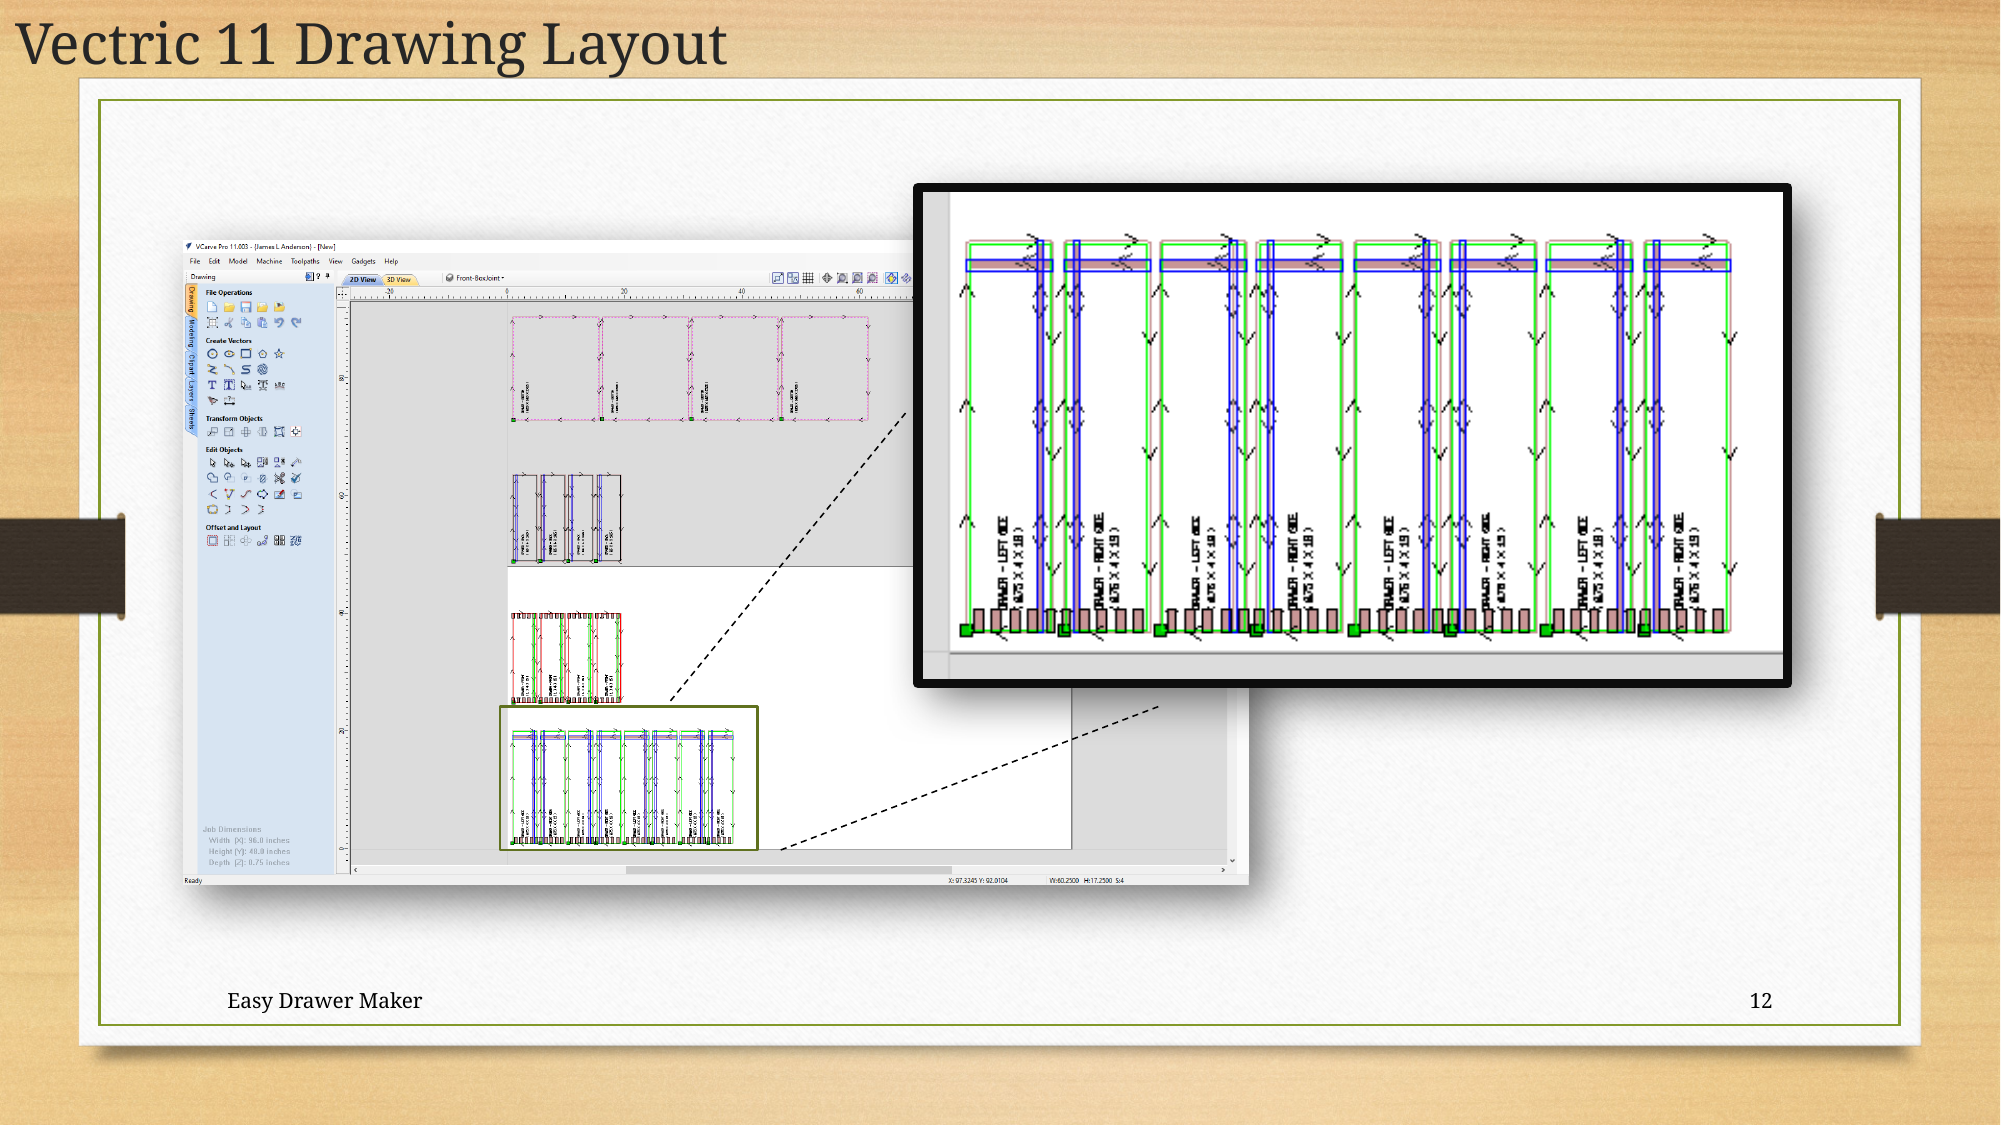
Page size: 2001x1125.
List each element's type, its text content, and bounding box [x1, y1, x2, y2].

picture [0, 0, 2001, 1125]
footer Easy Drawer Maker [212, 979, 1411, 1025]
title Vectric 11 Drawing Layout [0, 0, 1725, 84]
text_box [670, 411, 907, 702]
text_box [780, 706, 1160, 851]
slide_number 12 [1698, 979, 1788, 1025]
